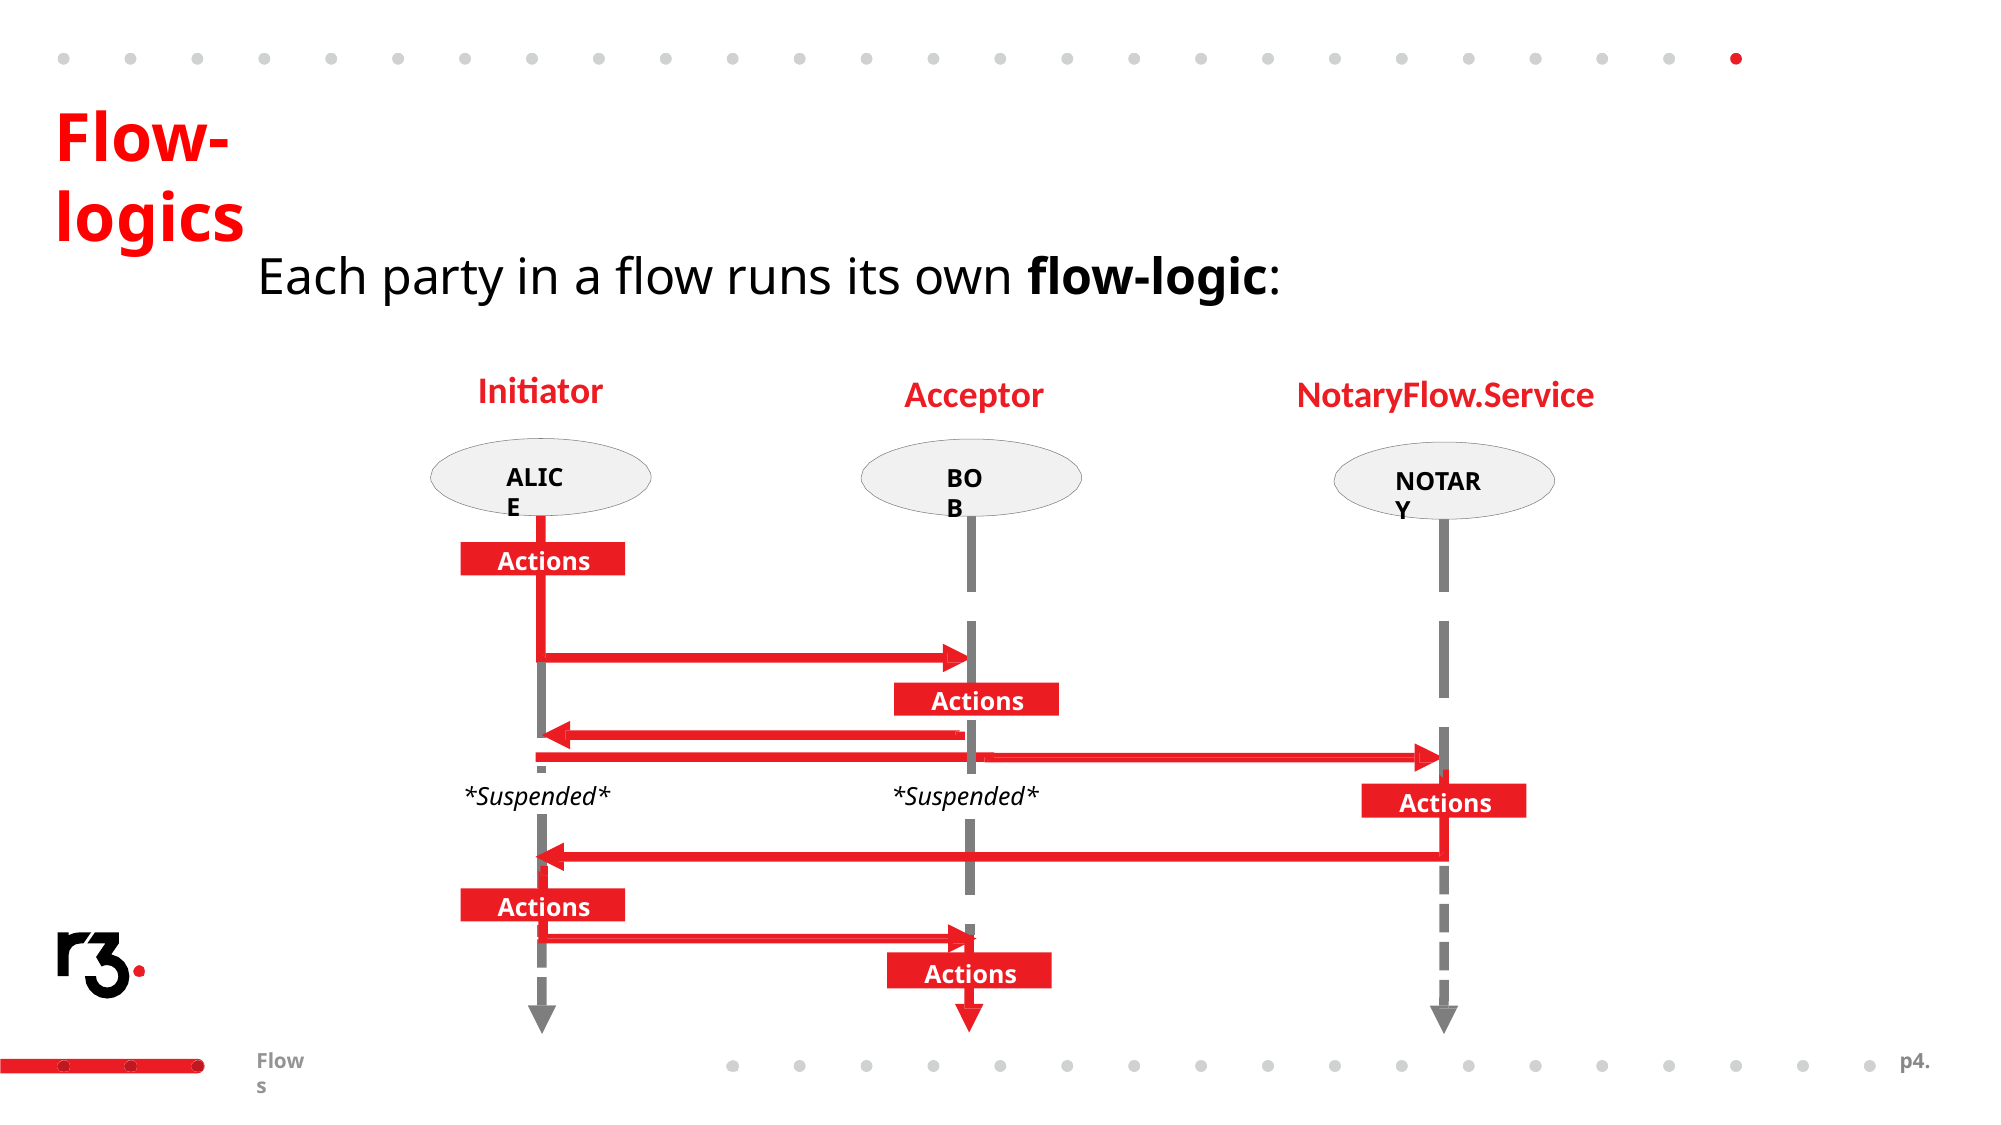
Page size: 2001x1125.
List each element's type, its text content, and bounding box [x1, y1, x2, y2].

text_box [927, 52, 940, 65]
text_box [1529, 52, 1542, 65]
text_box [1797, 1060, 1809, 1072]
text_box [459, 52, 471, 65]
text_box Initiator [475, 364, 606, 412]
text_box [1329, 1060, 1341, 1072]
text_box [526, 52, 538, 65]
text_box Actions [460, 888, 522, 922]
text_box [1195, 52, 1207, 65]
text_box [1396, 52, 1408, 65]
text_box [1439, 903, 1449, 933]
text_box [1529, 1059, 1542, 1073]
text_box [1333, 441, 1556, 520]
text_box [860, 438, 1083, 517]
text_box [994, 1060, 1007, 1072]
footer Flows [254, 1045, 313, 1125]
title Flow-logics [52, 92, 421, 283]
text_box [57, 52, 70, 65]
text_box [726, 52, 739, 65]
text_box [1429, 979, 1459, 1035]
text_box *Suspended* [889, 797, 1052, 811]
text_box [325, 52, 338, 65]
text_box NotaryFlow.Service [1294, 368, 1600, 416]
text_box [994, 52, 1007, 65]
text_box [392, 52, 404, 65]
text_box [1462, 52, 1475, 65]
text_box [1128, 52, 1141, 65]
text_box [1262, 52, 1274, 65]
text_box Each party in a flow runs its own flow-logic: [255, 243, 1297, 306]
text_box [793, 1060, 806, 1072]
text_box [660, 52, 672, 65]
text_box [1864, 1060, 1876, 1072]
text_box [1329, 52, 1341, 65]
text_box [57, 932, 145, 999]
text_box [1596, 52, 1609, 65]
text_box [124, 52, 137, 65]
text_box [988, 818, 1449, 862]
text_box Actions [988, 952, 1052, 989]
text_box [1462, 1060, 1475, 1072]
text_box [1730, 1060, 1742, 1072]
text_box [191, 52, 204, 65]
text_box Acceptor [902, 368, 1046, 416]
text_box [1128, 1060, 1141, 1072]
text_box *Suspended* [460, 797, 623, 811]
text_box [527, 808, 984, 1035]
text_box [1663, 52, 1675, 65]
text_box [793, 52, 806, 65]
picture [726, 1059, 739, 1072]
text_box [0, 1058, 205, 1074]
text_box [927, 1060, 940, 1072]
text_box [1061, 52, 1074, 65]
text_box [860, 52, 873, 65]
text_box [593, 52, 605, 65]
text_box Actions [1361, 783, 1527, 818]
text_box [1730, 52, 1742, 65]
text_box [429, 437, 1450, 789]
text_box [1439, 941, 1449, 971]
text_box [1061, 1060, 1074, 1072]
text_box [1663, 1060, 1675, 1072]
text_box [1396, 1060, 1408, 1072]
text_box [860, 1060, 873, 1072]
text_box [1439, 865, 1449, 895]
slide_number p23. [1897, 1045, 1945, 1125]
text_box [1195, 1060, 1207, 1072]
text_box [1596, 1060, 1609, 1072]
text_box [1262, 1060, 1274, 1072]
text_box [258, 52, 271, 65]
